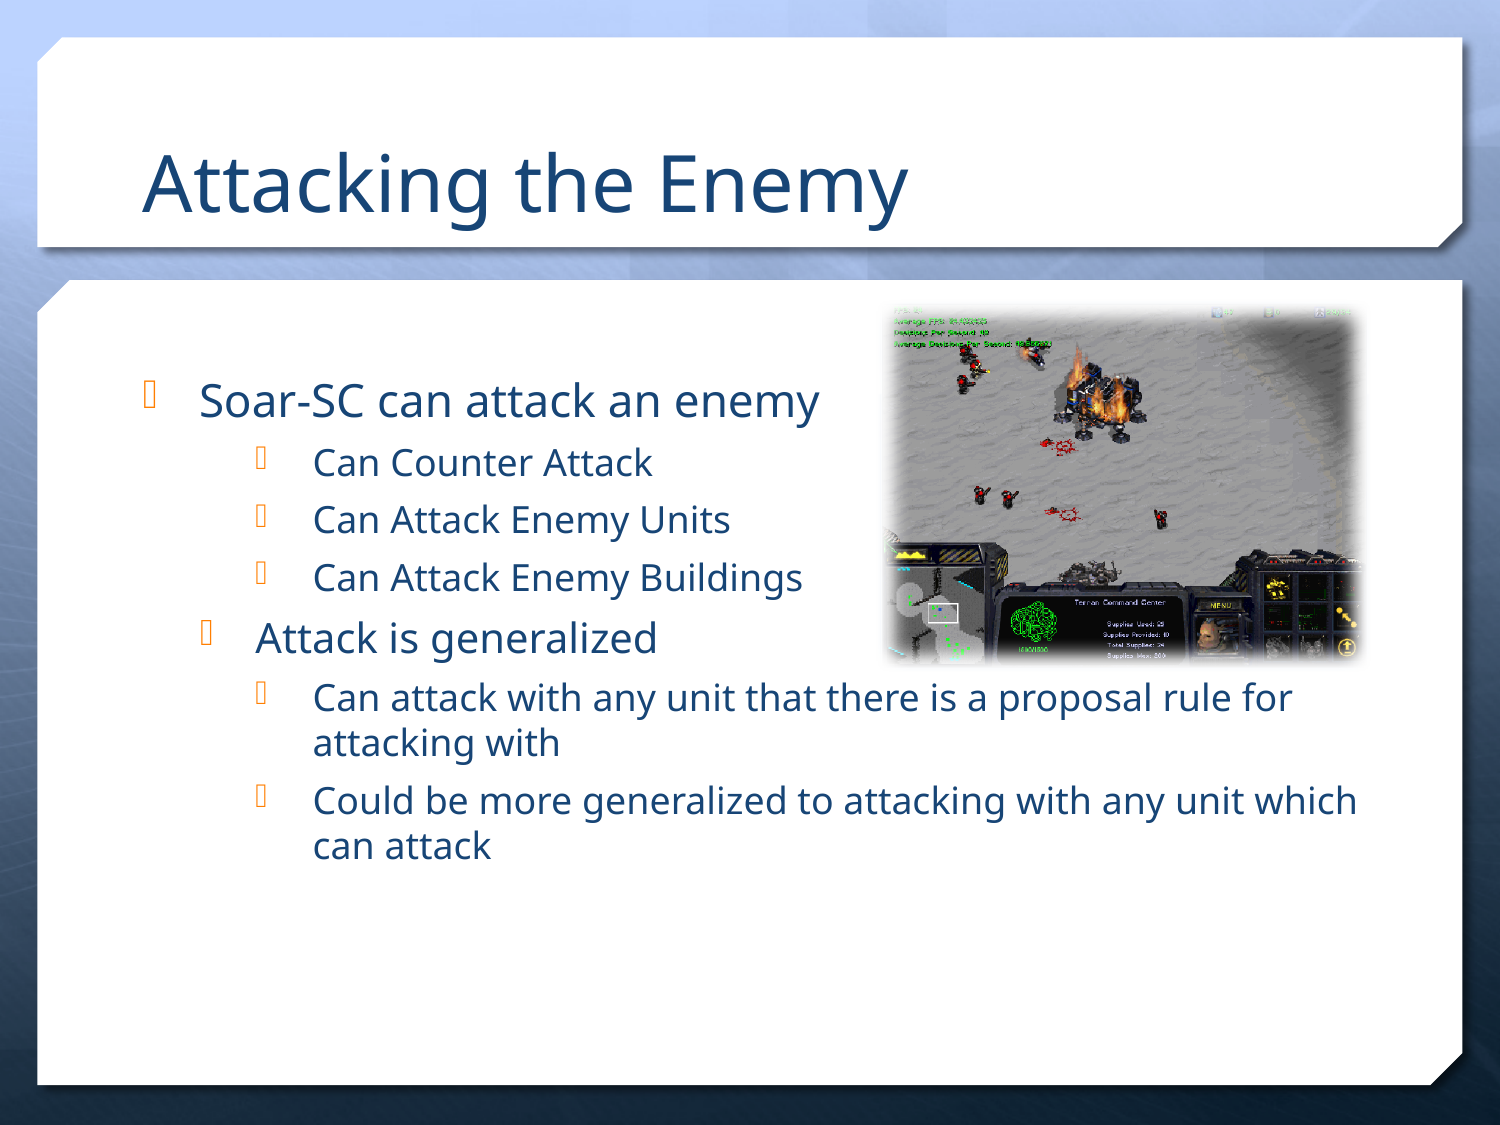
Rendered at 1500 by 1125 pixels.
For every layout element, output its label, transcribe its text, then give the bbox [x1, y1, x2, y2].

title Attacking the Enemy [127, 48, 1372, 236]
picture [876, 298, 1373, 673]
list Soar-SC can attack an enemy Can Counter Attack Can Attack Enemy Units Can Attack Enemy Buildings Attack is generalized Can attack with any unit that there is a proposal rule for attacking with Could be more generalized to attacking with any unit which can attack [127, 364, 1425, 1022]
